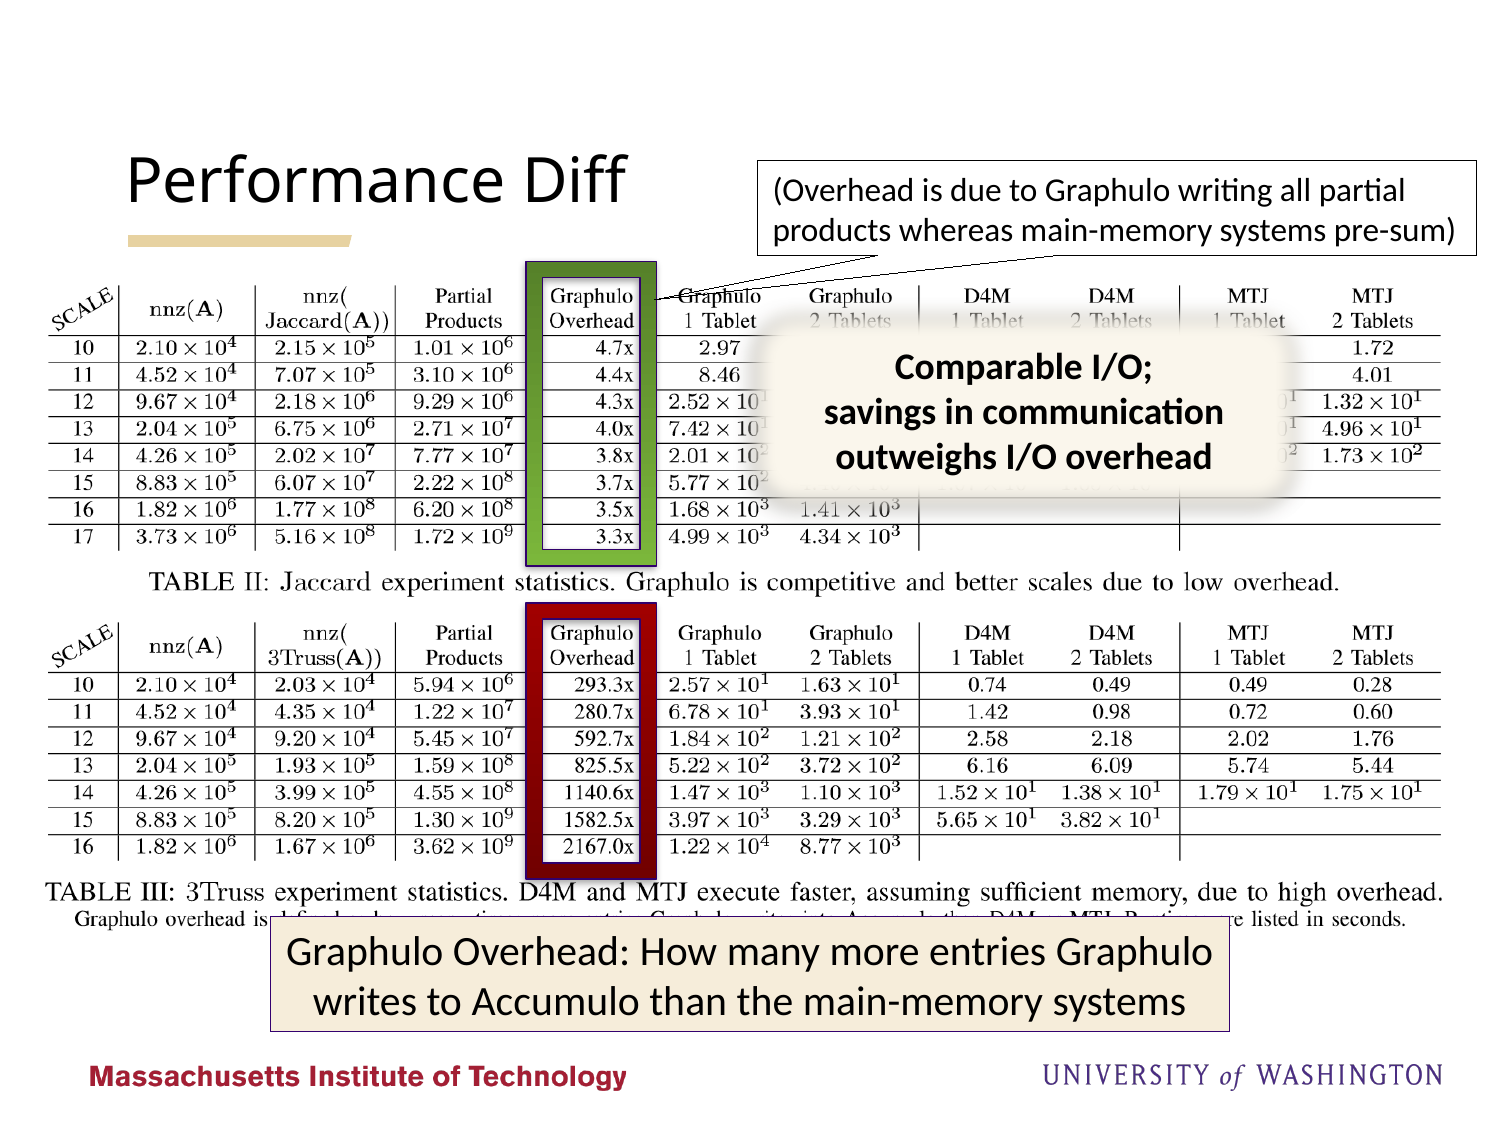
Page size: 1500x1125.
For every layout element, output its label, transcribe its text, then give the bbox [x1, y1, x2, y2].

picture [1043, 1064, 1442, 1091]
text_box [525, 261, 657, 282]
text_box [42, 283, 1442, 936]
list Performance Diff [110, 60, 1453, 224]
picture [76, 1057, 627, 1091]
text_box Graphulo Overhead: How many more entries Graphulo writes to Accumulo than the main-memory systems [270, 944, 1230, 1032]
text_box (Overhead is due to Graphulo writing all partial products whereas main-memory systems pre-sum) [743, 160, 1477, 282]
picture [128, 235, 352, 247]
